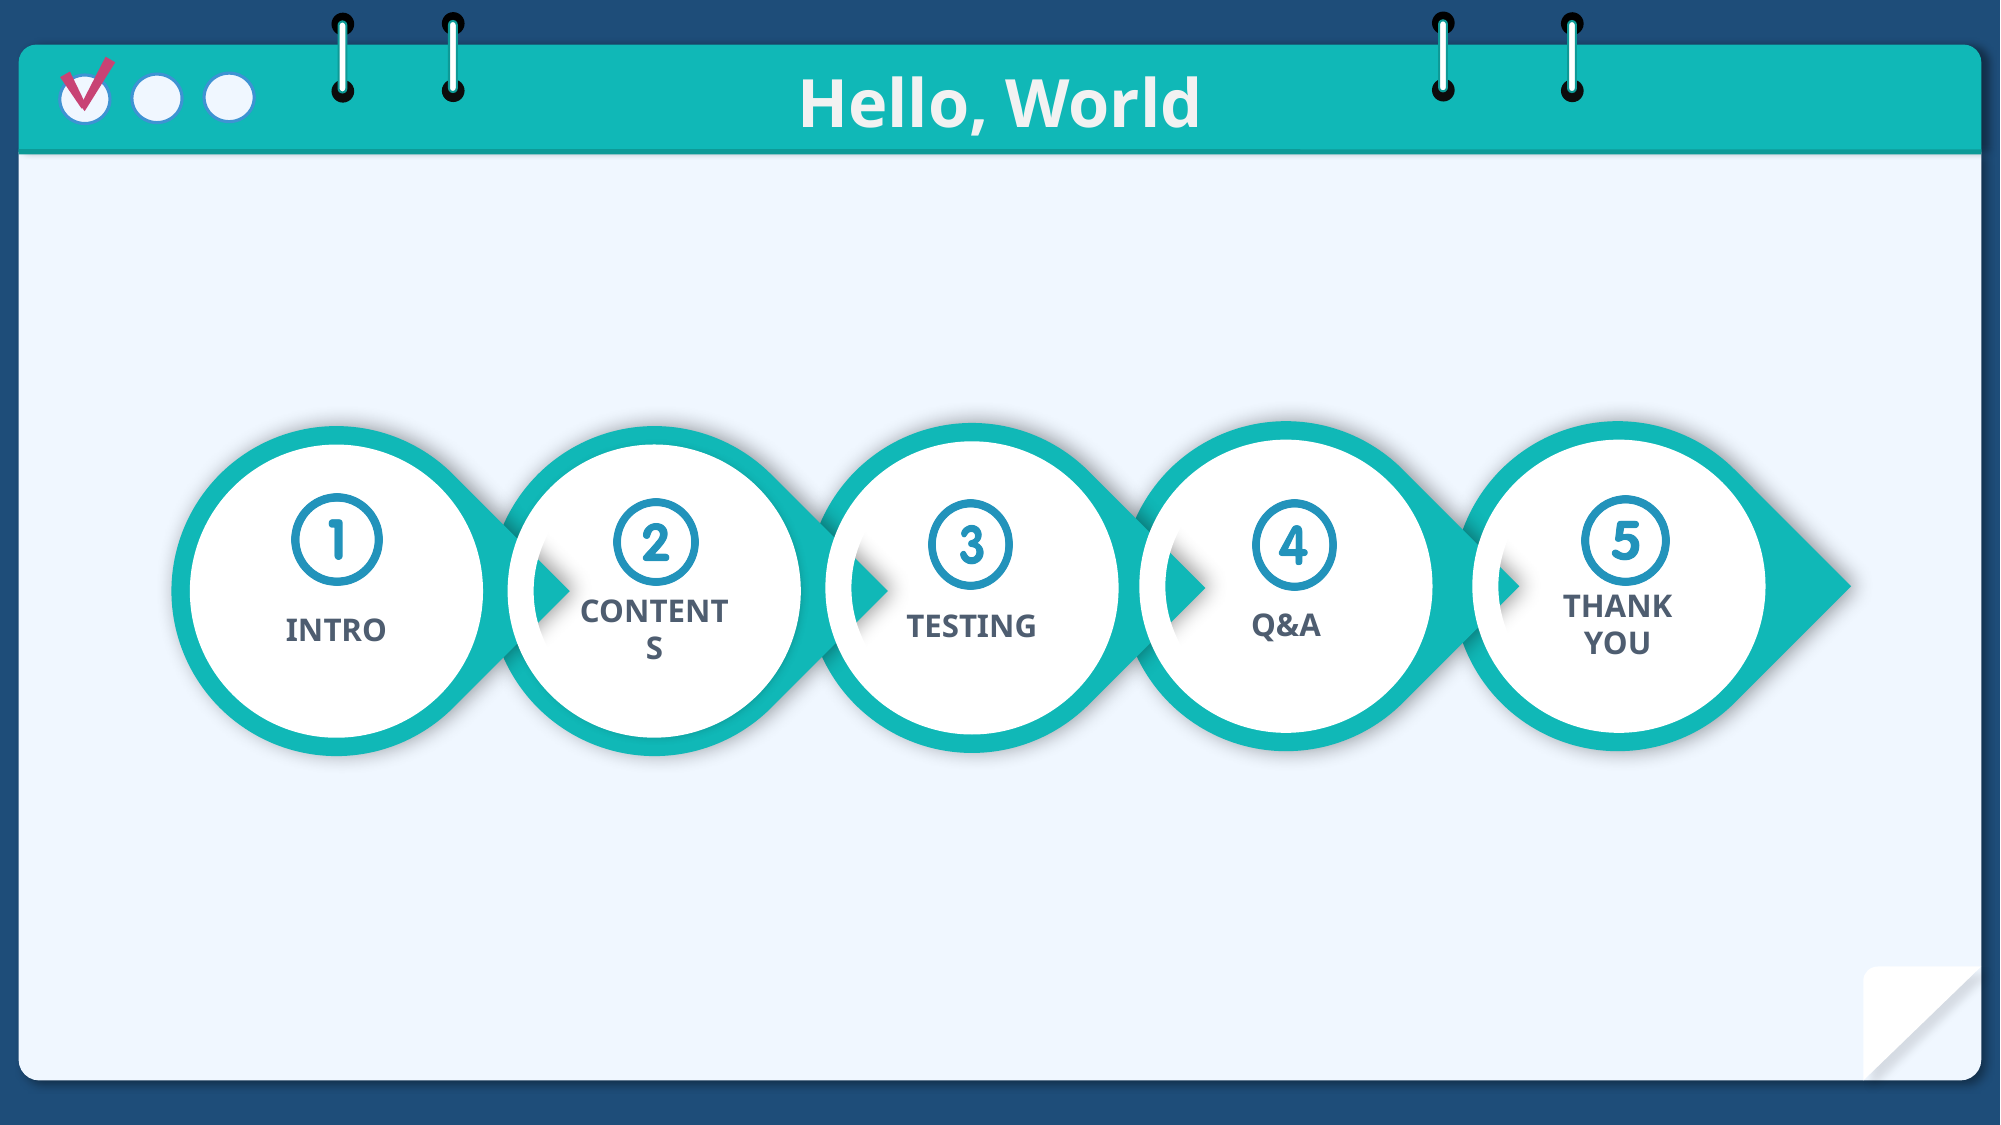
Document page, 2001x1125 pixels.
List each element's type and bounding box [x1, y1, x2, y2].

text_box [1431, 11, 1455, 102]
picture [1251, 498, 1337, 591]
text_box [738, 354, 1206, 822]
picture [928, 498, 1014, 590]
text_box [18, 44, 1982, 1081]
text_box [102, 357, 571, 825]
text_box [441, 11, 465, 103]
text_box [1560, 11, 1584, 103]
picture [612, 498, 699, 586]
text_box [1052, 352, 1520, 820]
text_box [331, 12, 355, 103]
text_box [571, 357, 889, 825]
picture [1581, 494, 1670, 586]
picture [290, 493, 383, 587]
text_box [1520, 352, 1852, 820]
